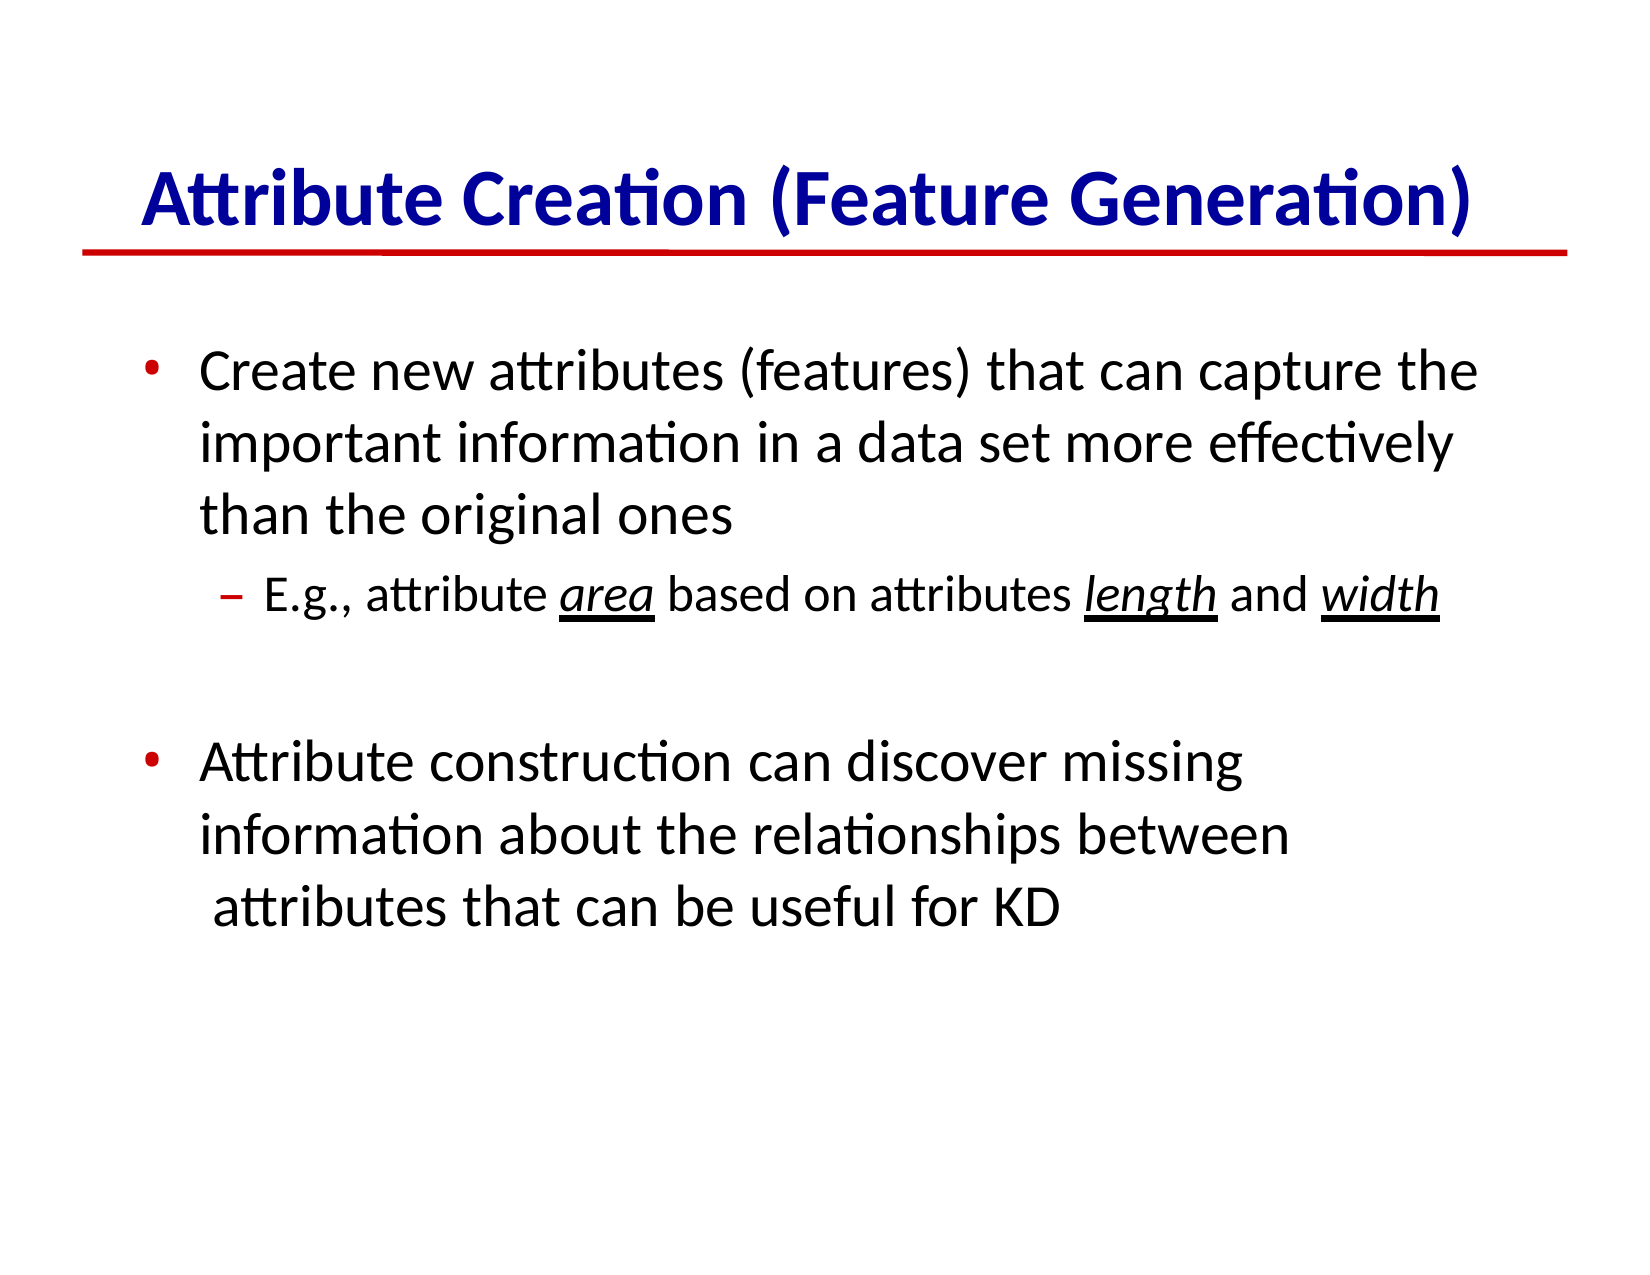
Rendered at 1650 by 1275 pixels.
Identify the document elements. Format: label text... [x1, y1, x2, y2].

text_box Create new attributes (features) that can capture the important information in a data set more effectively than the original ones – E.g., attribute area based on attributes length and width Attribute construction can discover missing information about the relationships between attributes that can be useful for KD [139, 327, 1498, 939]
title Attribute Creation (Feature Generation) [139, 141, 1491, 327]
